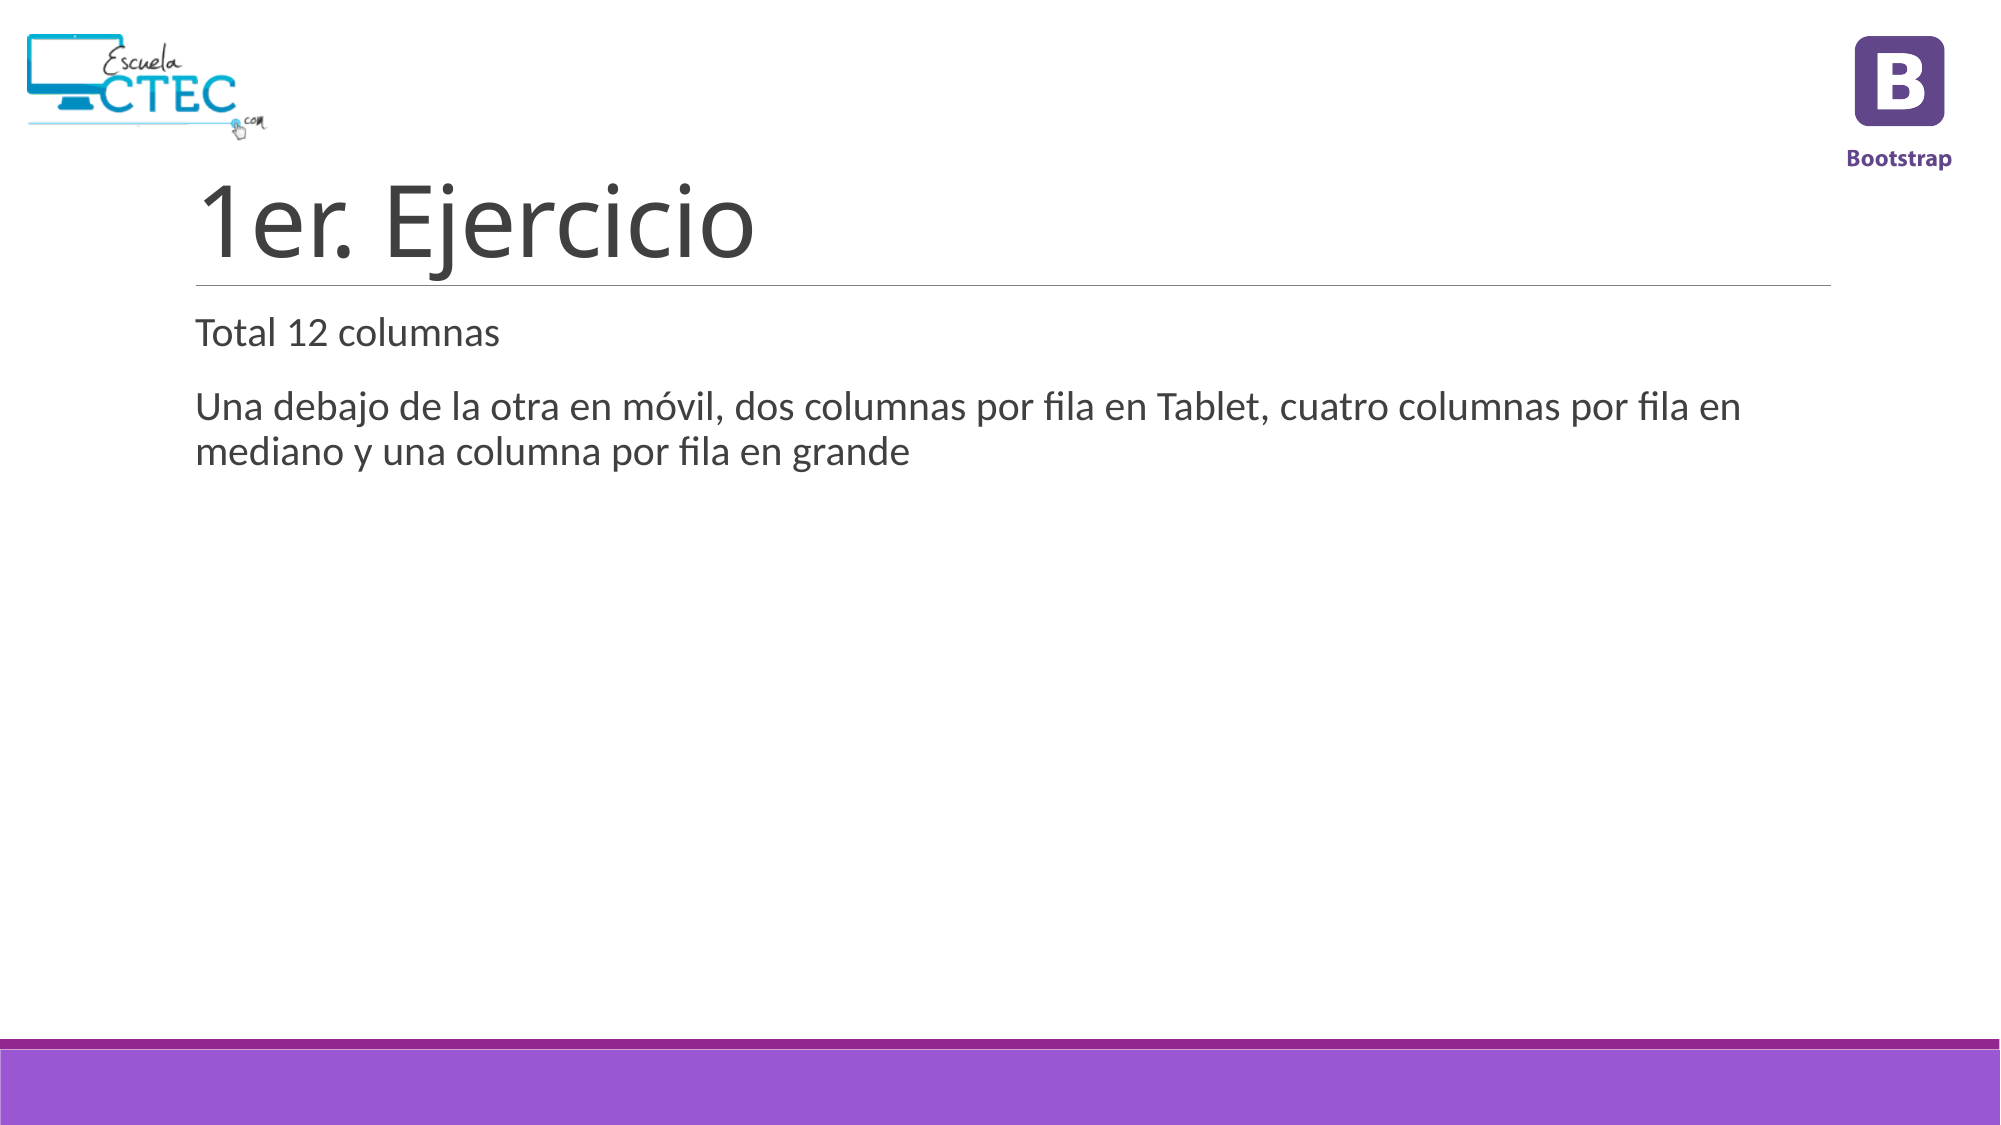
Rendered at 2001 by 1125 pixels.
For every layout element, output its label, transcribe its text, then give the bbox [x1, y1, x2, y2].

picture [27, 33, 269, 143]
title 1er. Ejercicio [180, 47, 1830, 285]
list Total 12 columnas Una debajo de la otra en móvil, dos columnas por fila en Tablet, cuatro columnas por fila en mediano y una columna por fila en grande [180, 302, 1830, 963]
picture [1811, 19, 1983, 191]
